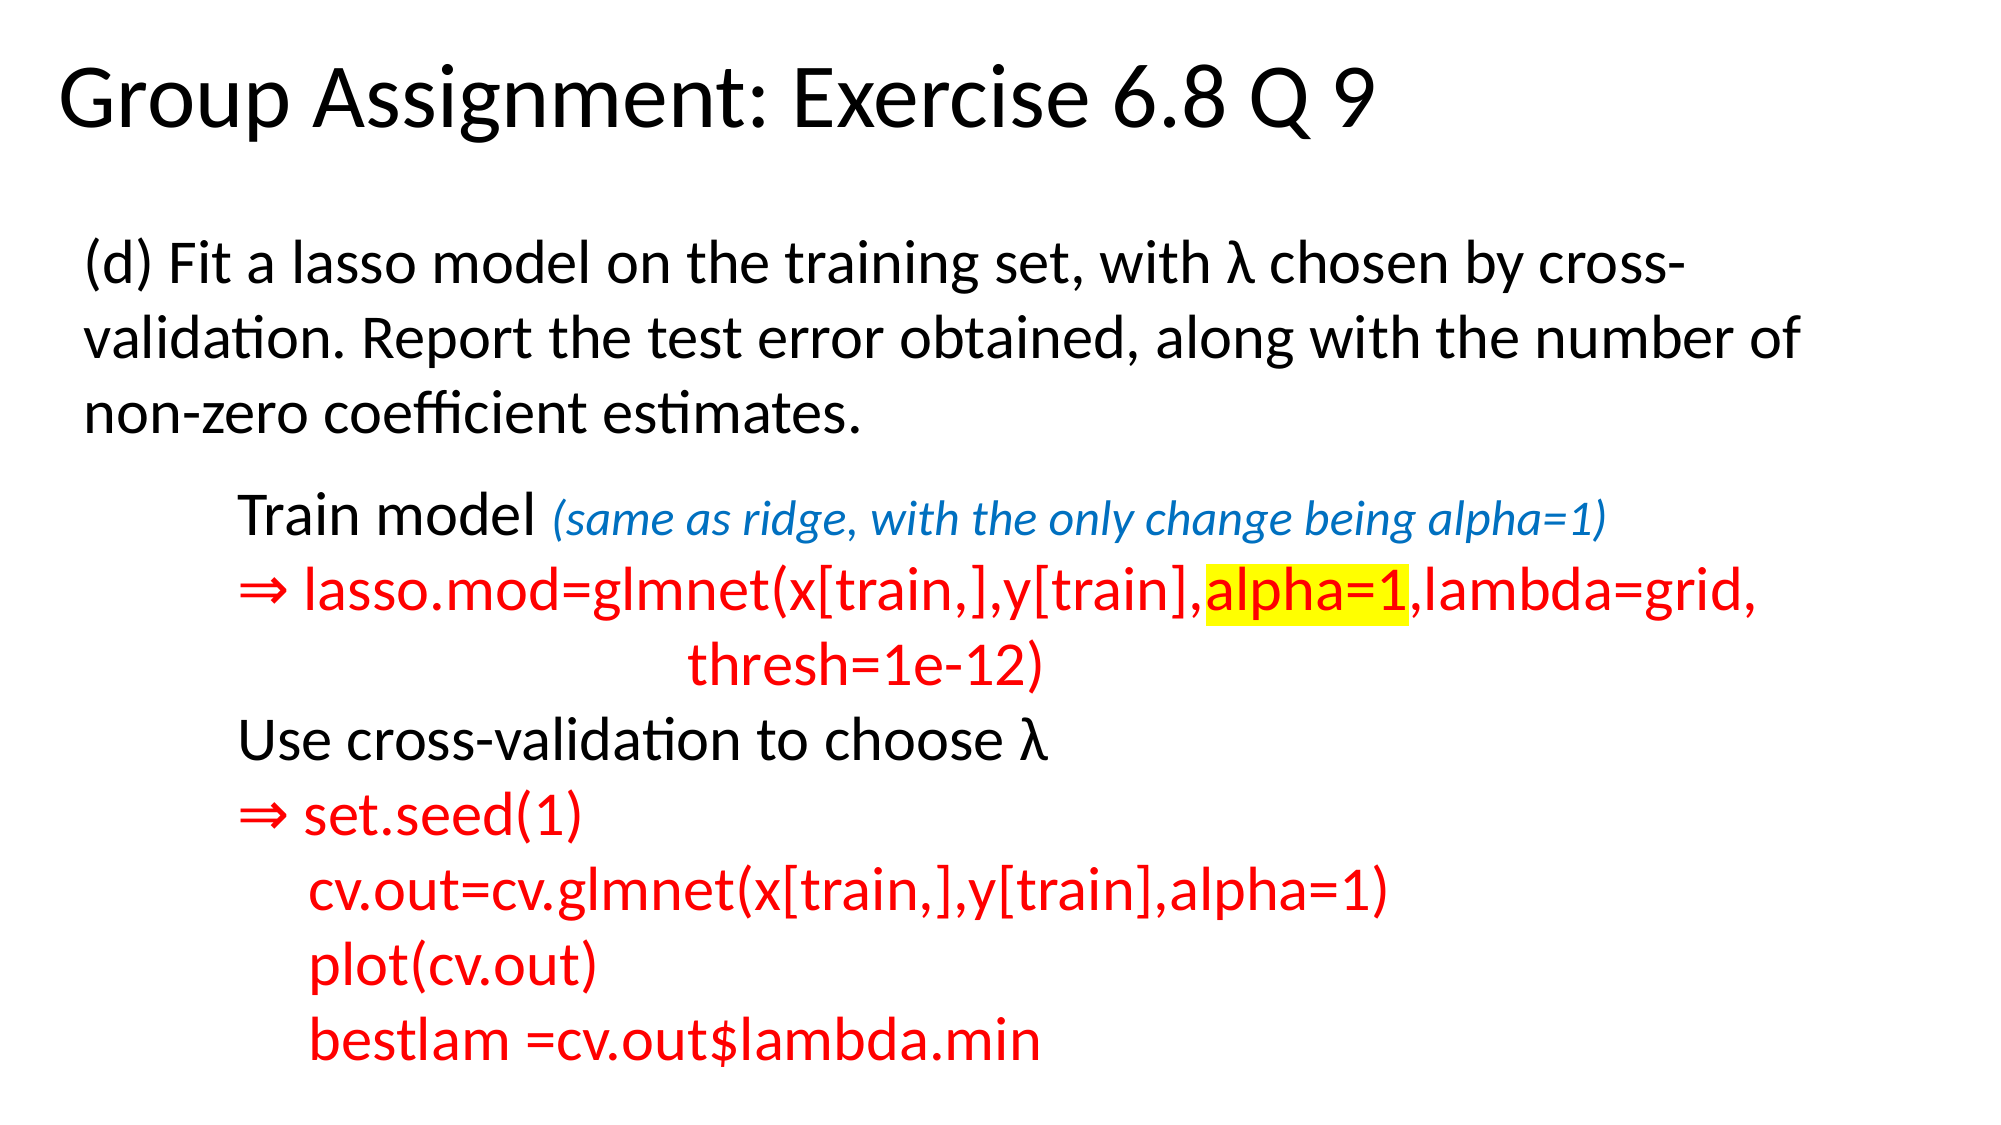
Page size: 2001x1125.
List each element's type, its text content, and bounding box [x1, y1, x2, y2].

text_box (d) Fit a lasso model on the training set, with λ chosen by cross-validation. Report the test error obtained, along with the number of non-zero coefficient estimates. [62, 206, 1891, 447]
title Group Assignment: Exercise 6.8 Q 9 [43, 0, 1769, 207]
text_box Train model (same as ridge, with the only change being alpha=1) ⇒ lasso.mod=glmnet(x[train,],y[train],alpha=1,lambda=grid, thresh=1e-12) Use cross-validation to choose λ ⇒ set.seed(1) cv.out=cv.glmnet(x[train,],y[train],alpha=1) plot(cv.out) bestlam =cv.out$lambda.min [222, 458, 1828, 1069]
